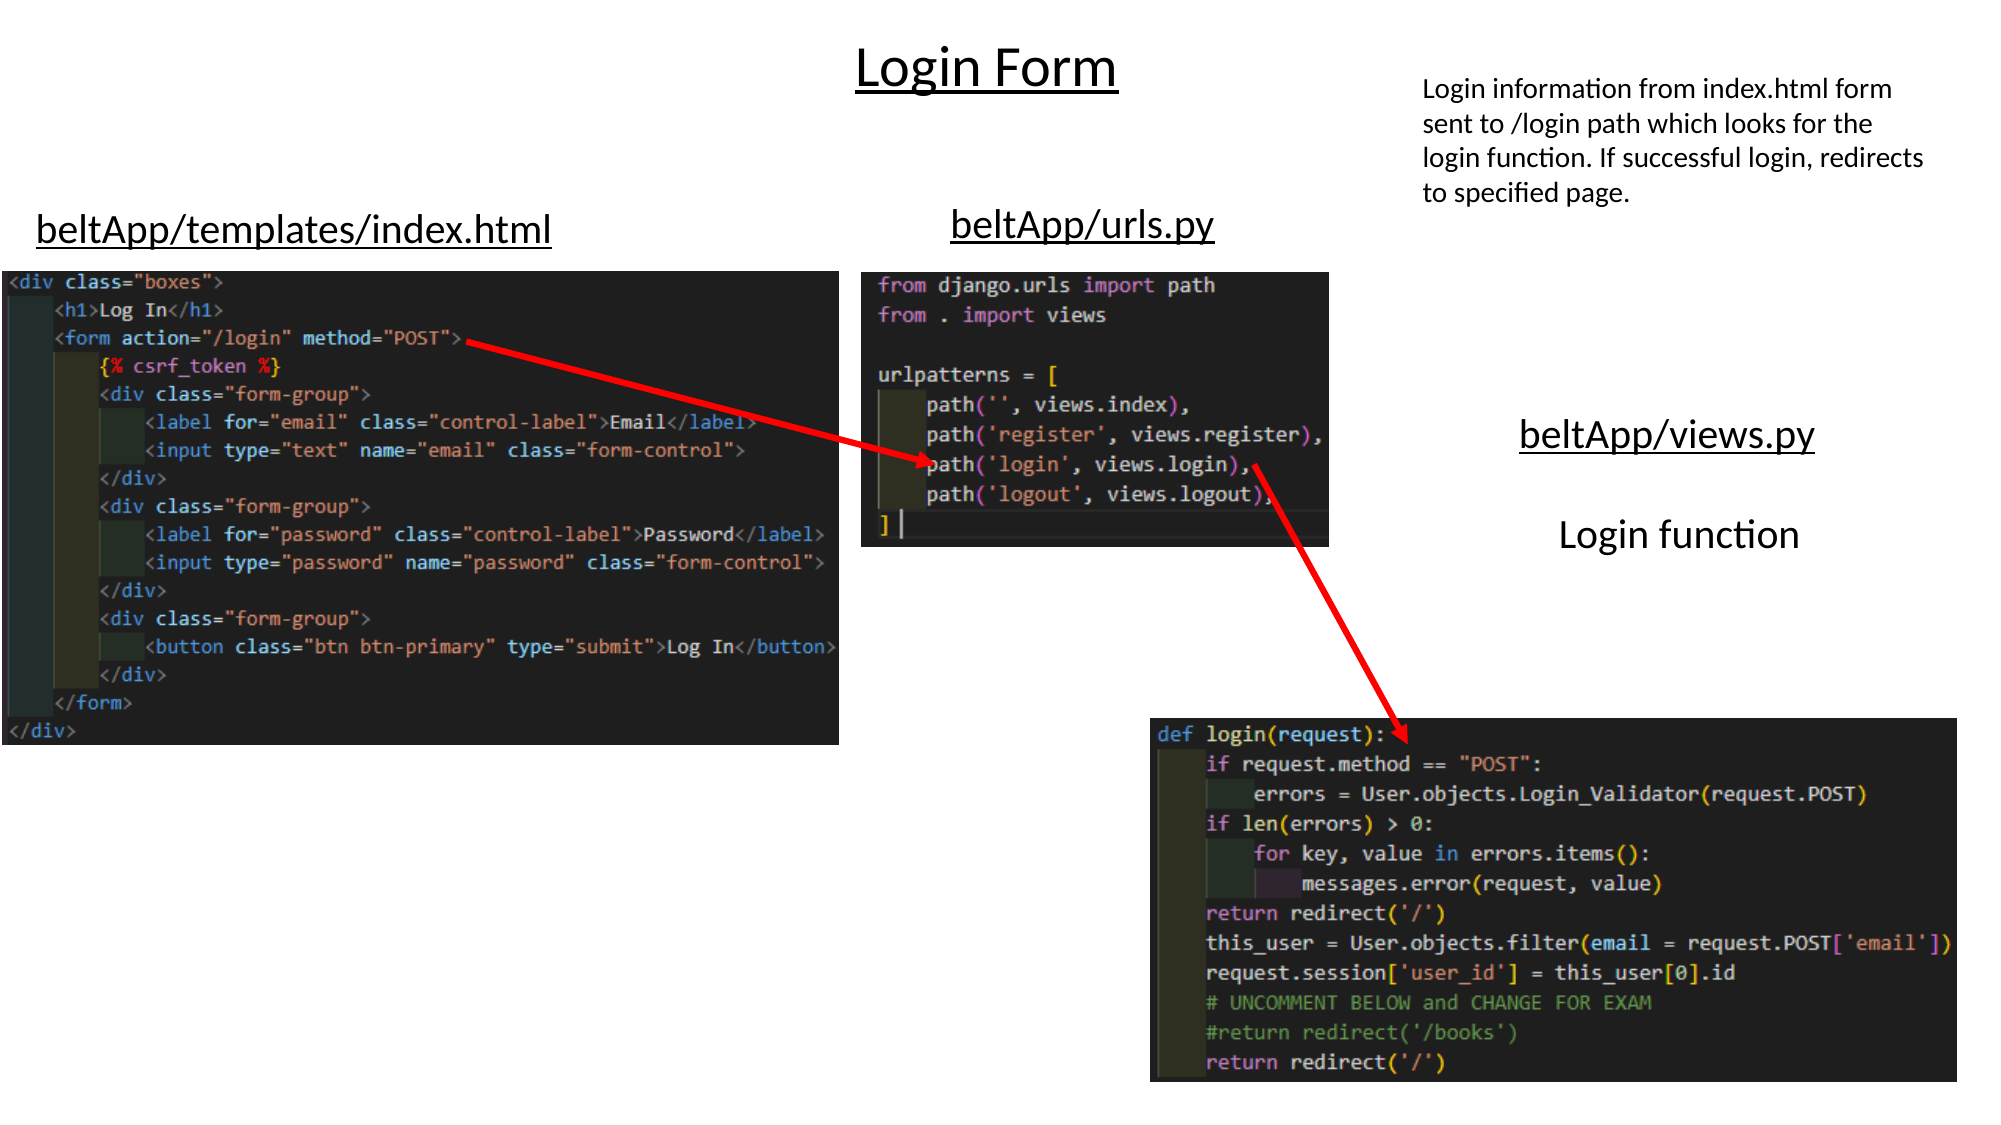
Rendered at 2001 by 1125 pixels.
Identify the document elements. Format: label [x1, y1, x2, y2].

text_box [2, 20, 1957, 1082]
